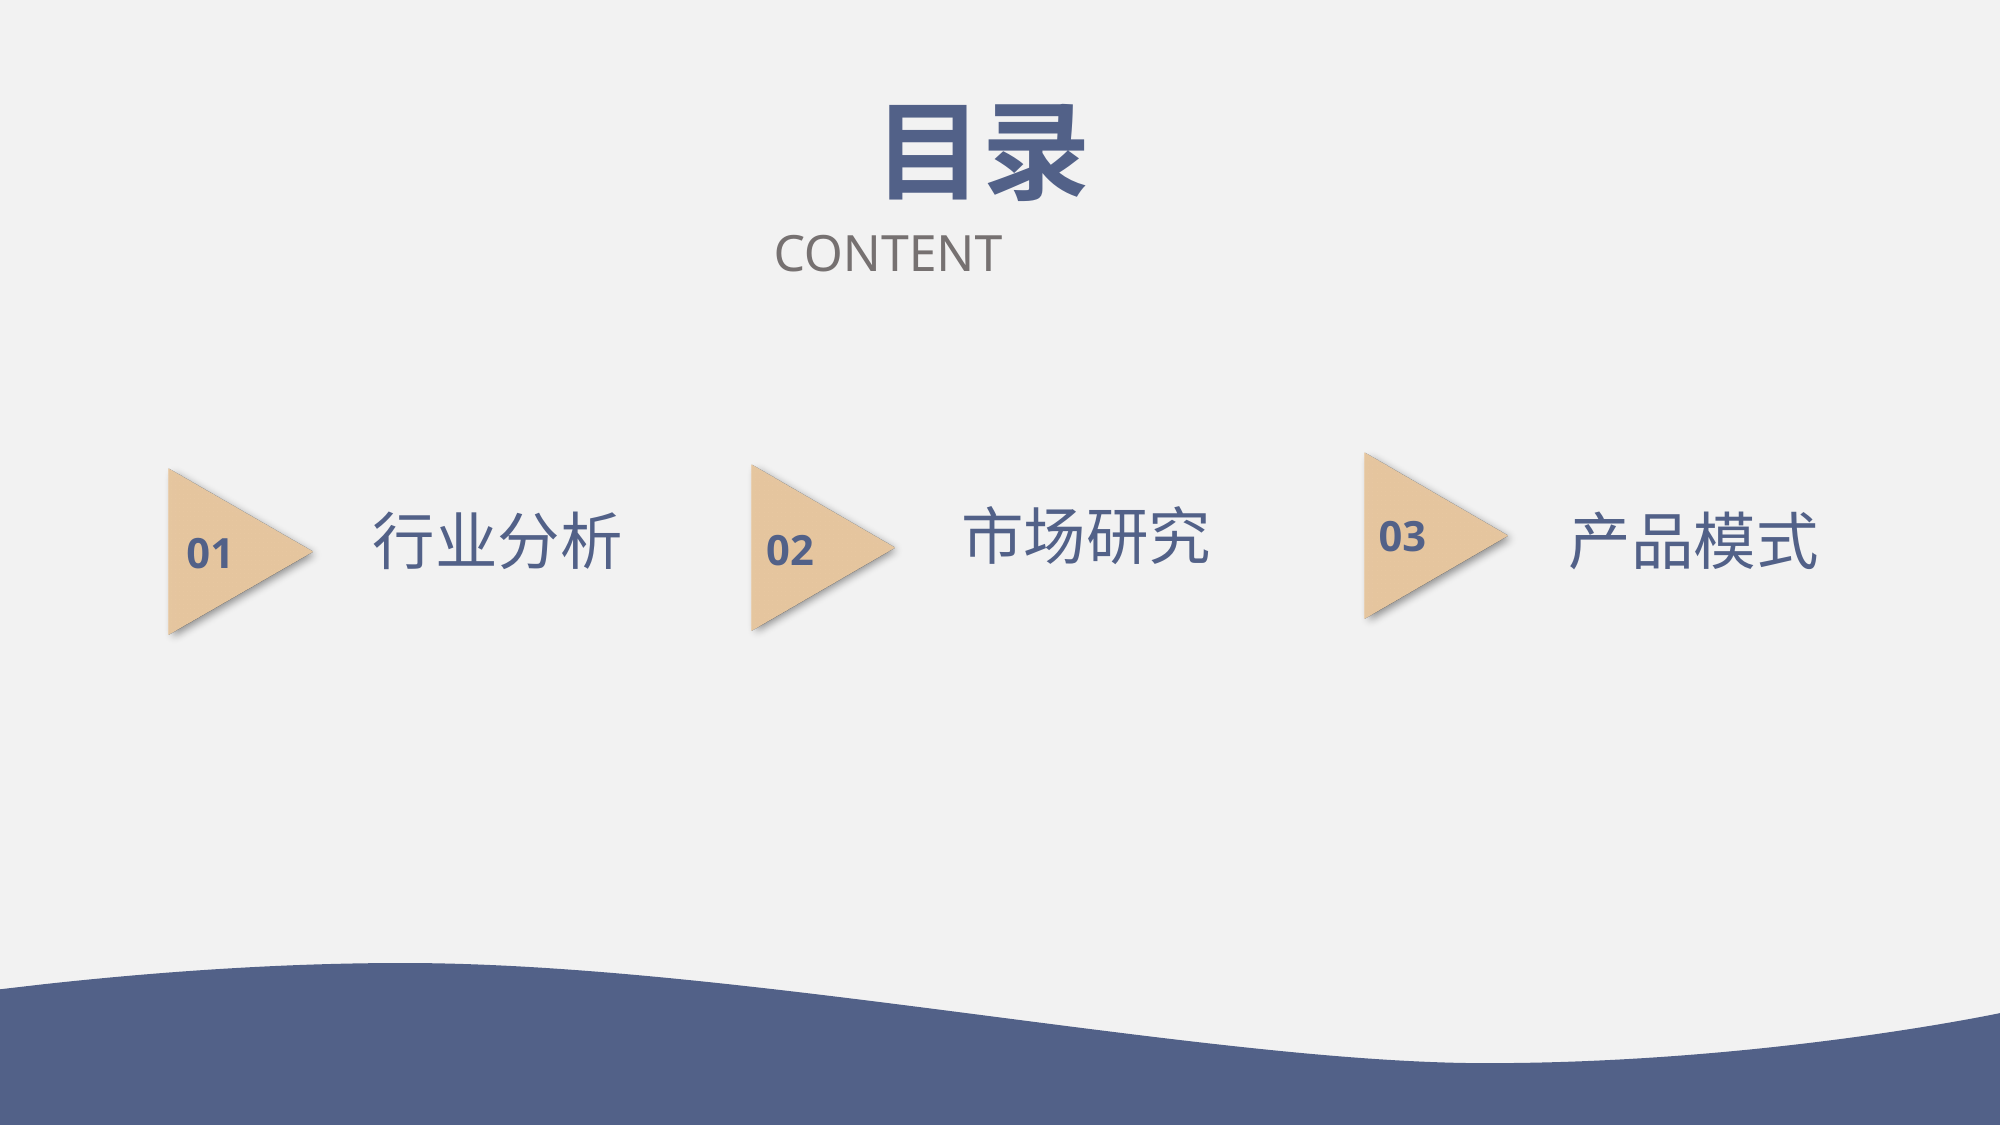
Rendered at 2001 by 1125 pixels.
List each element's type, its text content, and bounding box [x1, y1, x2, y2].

text_box 目录 [859, 76, 1148, 214]
text_box 市场研究 [946, 489, 1257, 580]
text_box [168, 468, 313, 635]
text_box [1363, 452, 1509, 619]
text_box 行业分析 [357, 494, 668, 585]
text_box [0, 961, 2000, 1125]
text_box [751, 464, 895, 631]
text_box 产品模式 [1553, 494, 1864, 585]
text_box CONTENT [758, 214, 1247, 290]
